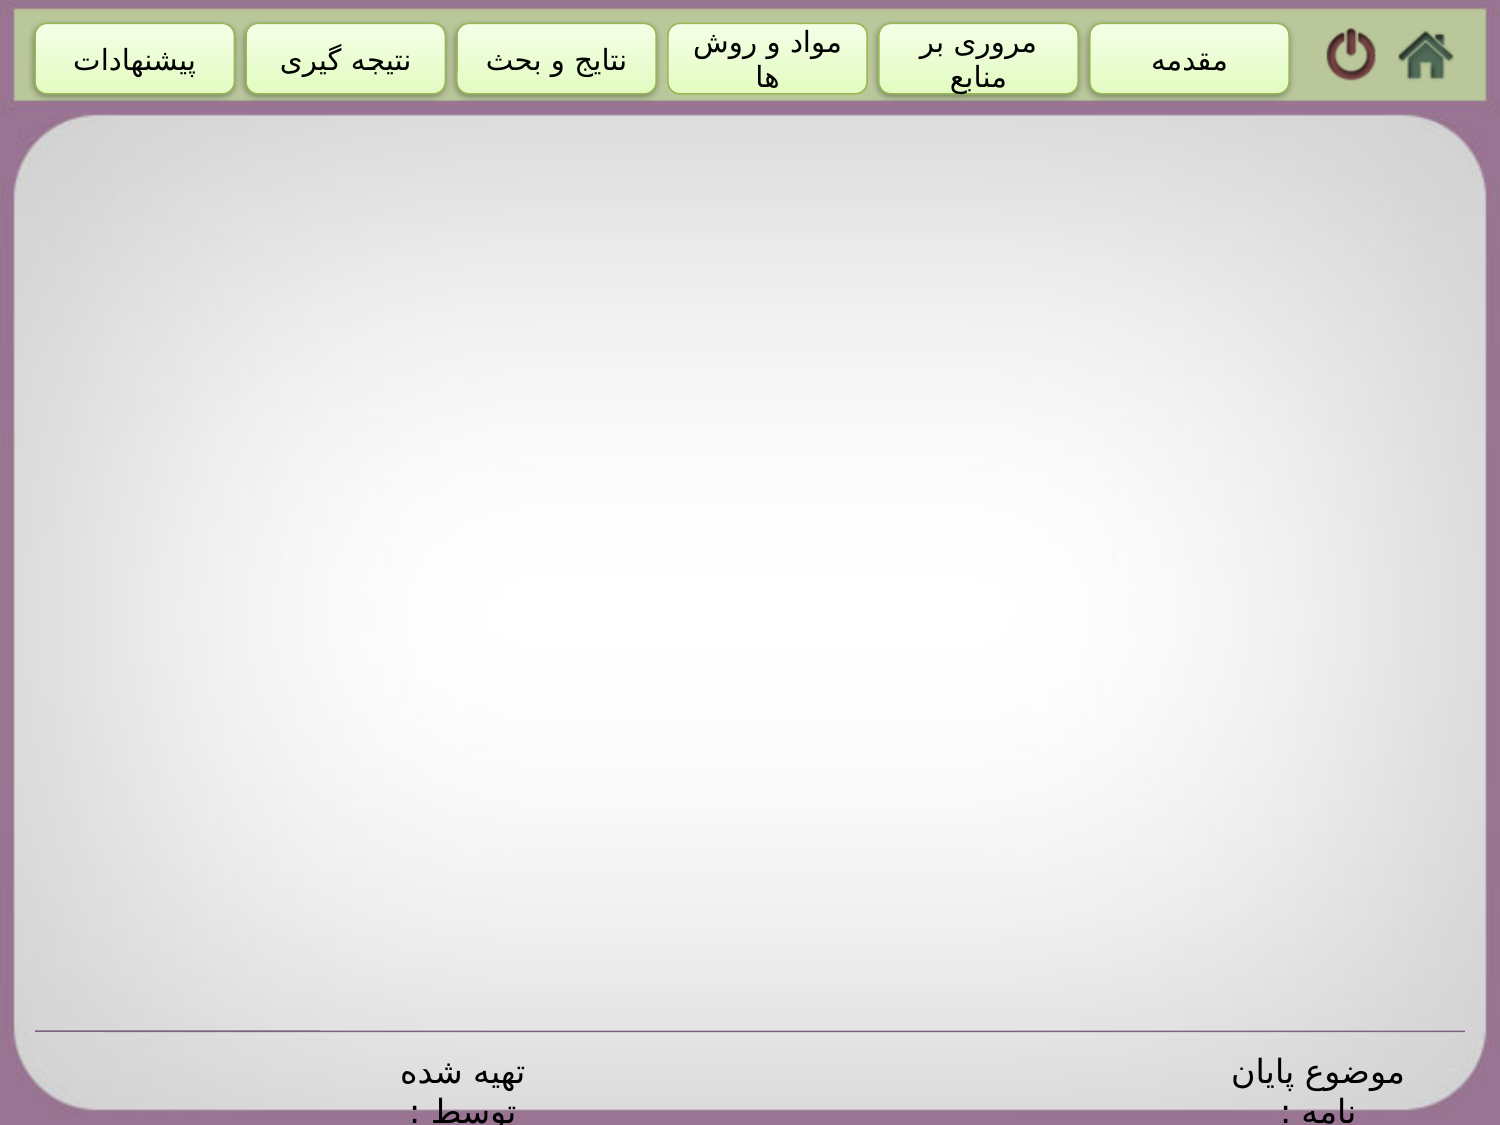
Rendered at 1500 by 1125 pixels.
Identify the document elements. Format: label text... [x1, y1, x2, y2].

text_box مقدمه [1089, 22, 1290, 95]
text_box نتایج و بحث [456, 22, 657, 95]
text_box مروری بر منابع [878, 22, 1079, 95]
text_box موضوع پایان نامه : [1195, 1042, 1442, 1125]
text_box نتیجه گیری [245, 22, 447, 95]
text_box پیشنهادات [34, 22, 236, 95]
text_box مواد و روش ها [667, 22, 868, 95]
text_box تهیه شده توسط : [339, 1042, 586, 1125]
picture [0, 0, 1500, 1125]
